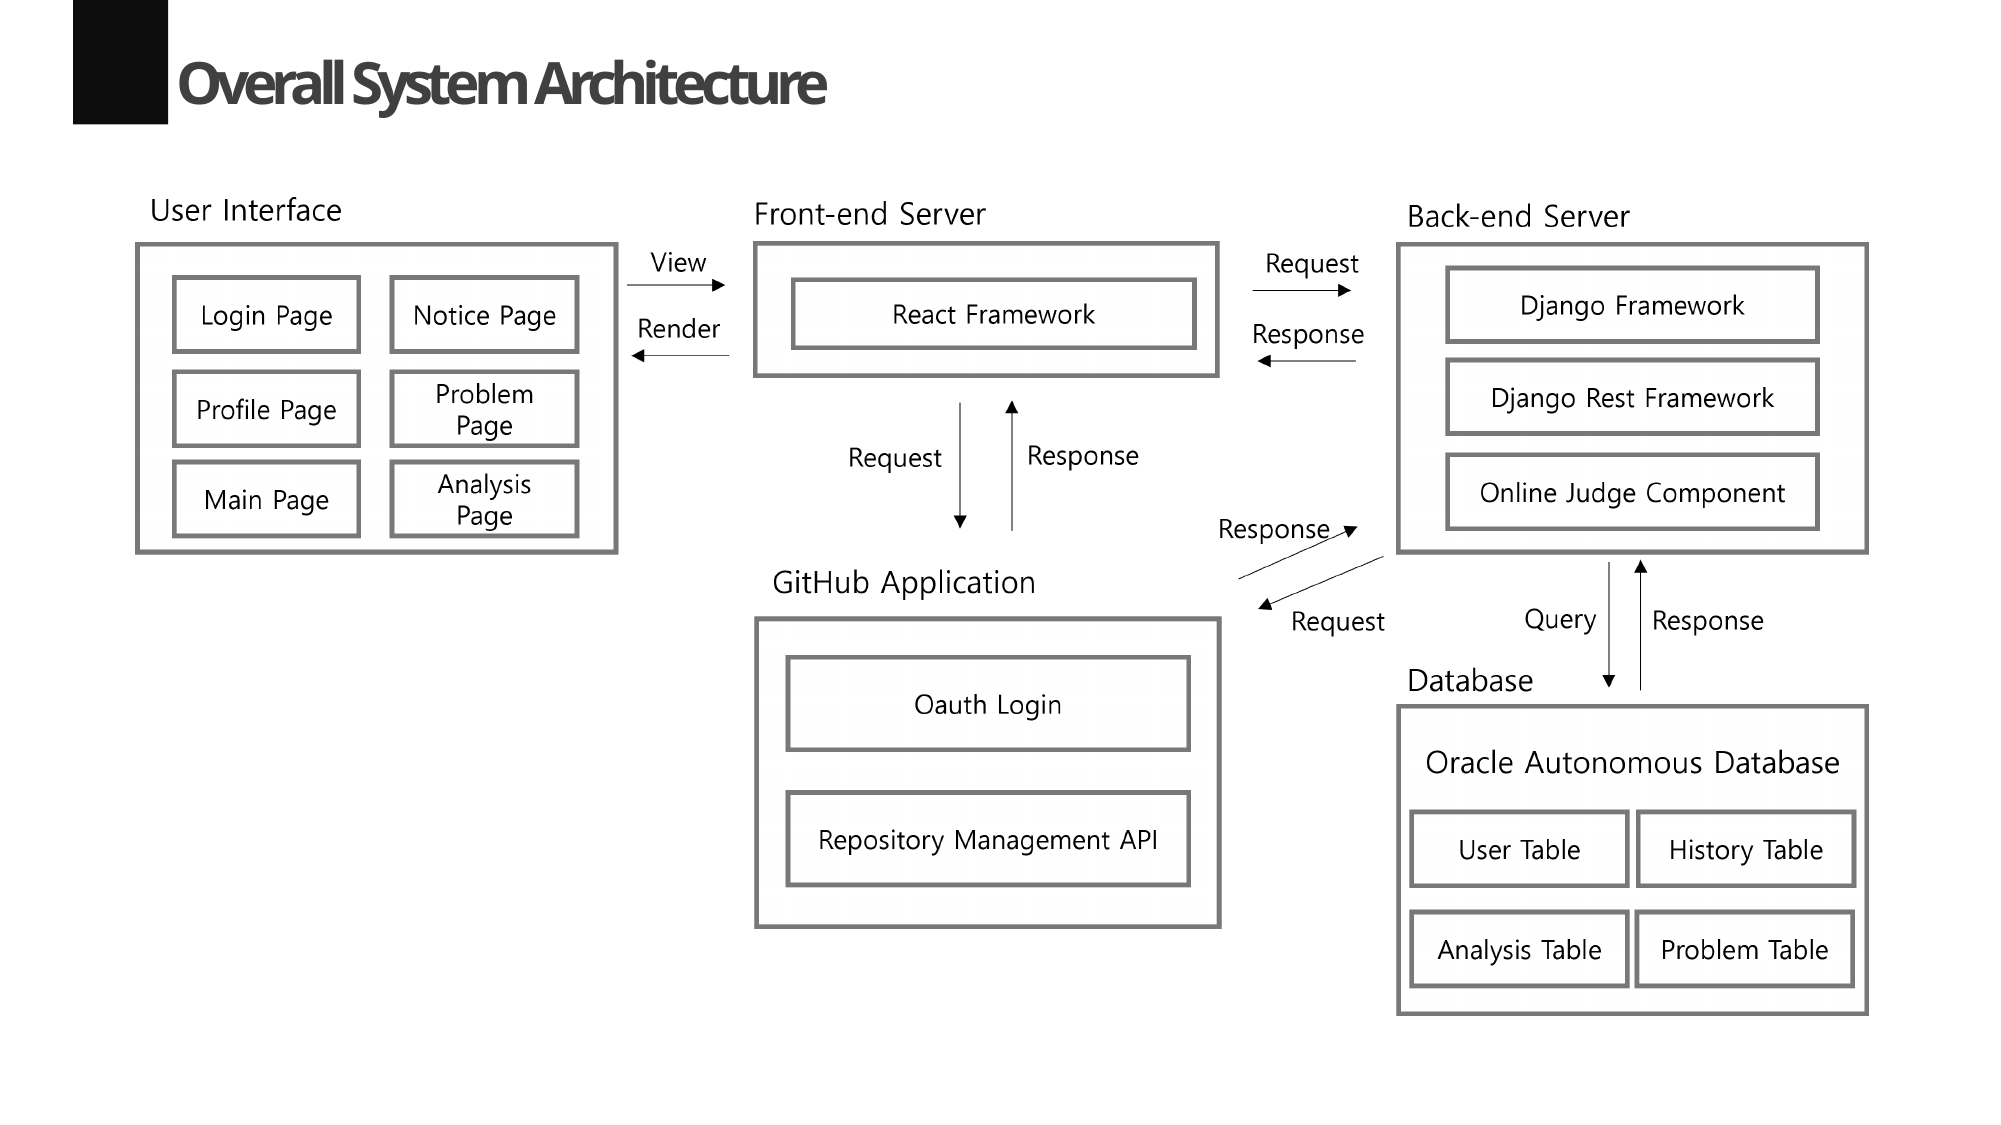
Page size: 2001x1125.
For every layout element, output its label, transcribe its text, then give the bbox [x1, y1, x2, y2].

text_box [72, 0, 169, 125]
picture [131, 181, 1869, 1016]
text_box Overall System Architecture [161, 38, 845, 124]
